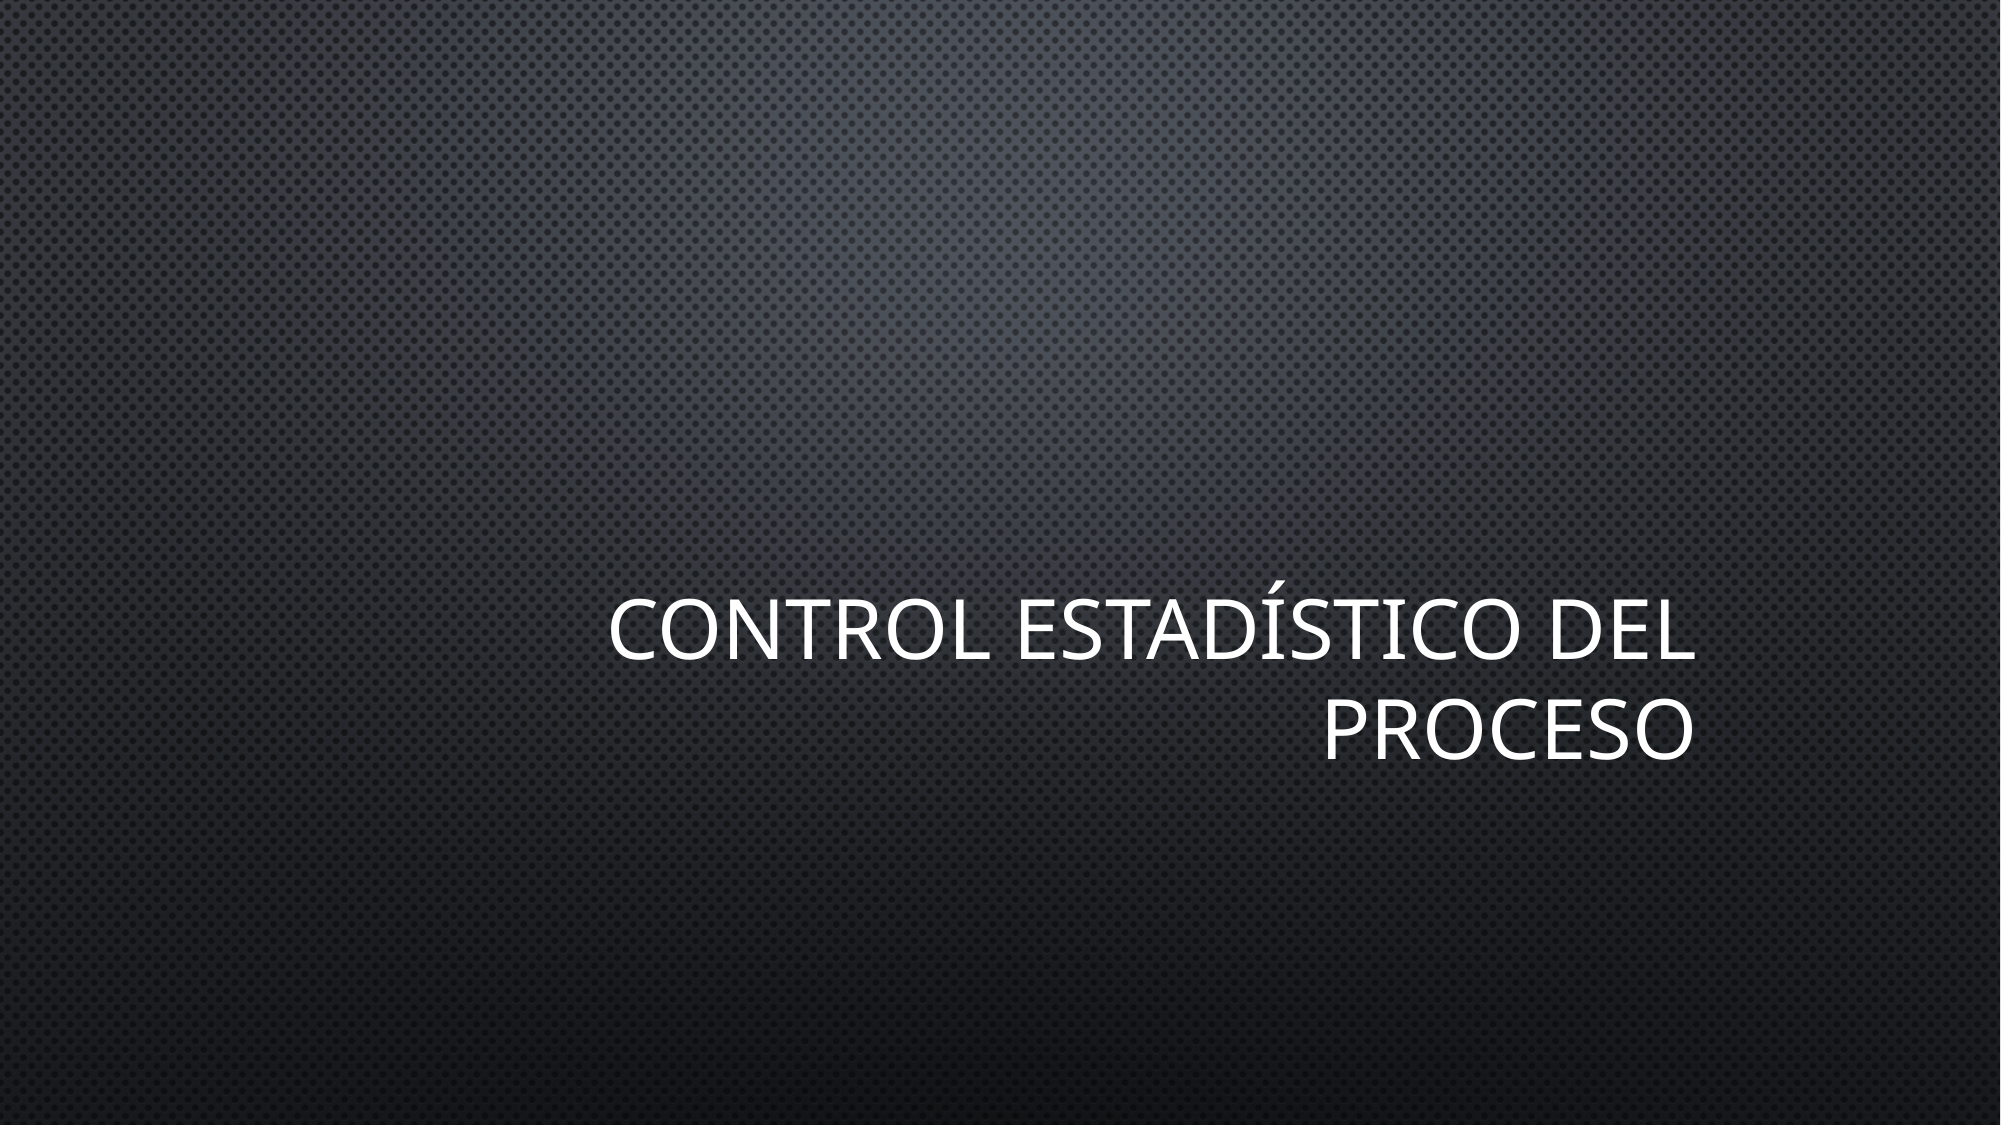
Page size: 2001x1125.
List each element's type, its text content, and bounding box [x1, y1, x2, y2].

title Control estadístico del proceso [287, 542, 1713, 784]
